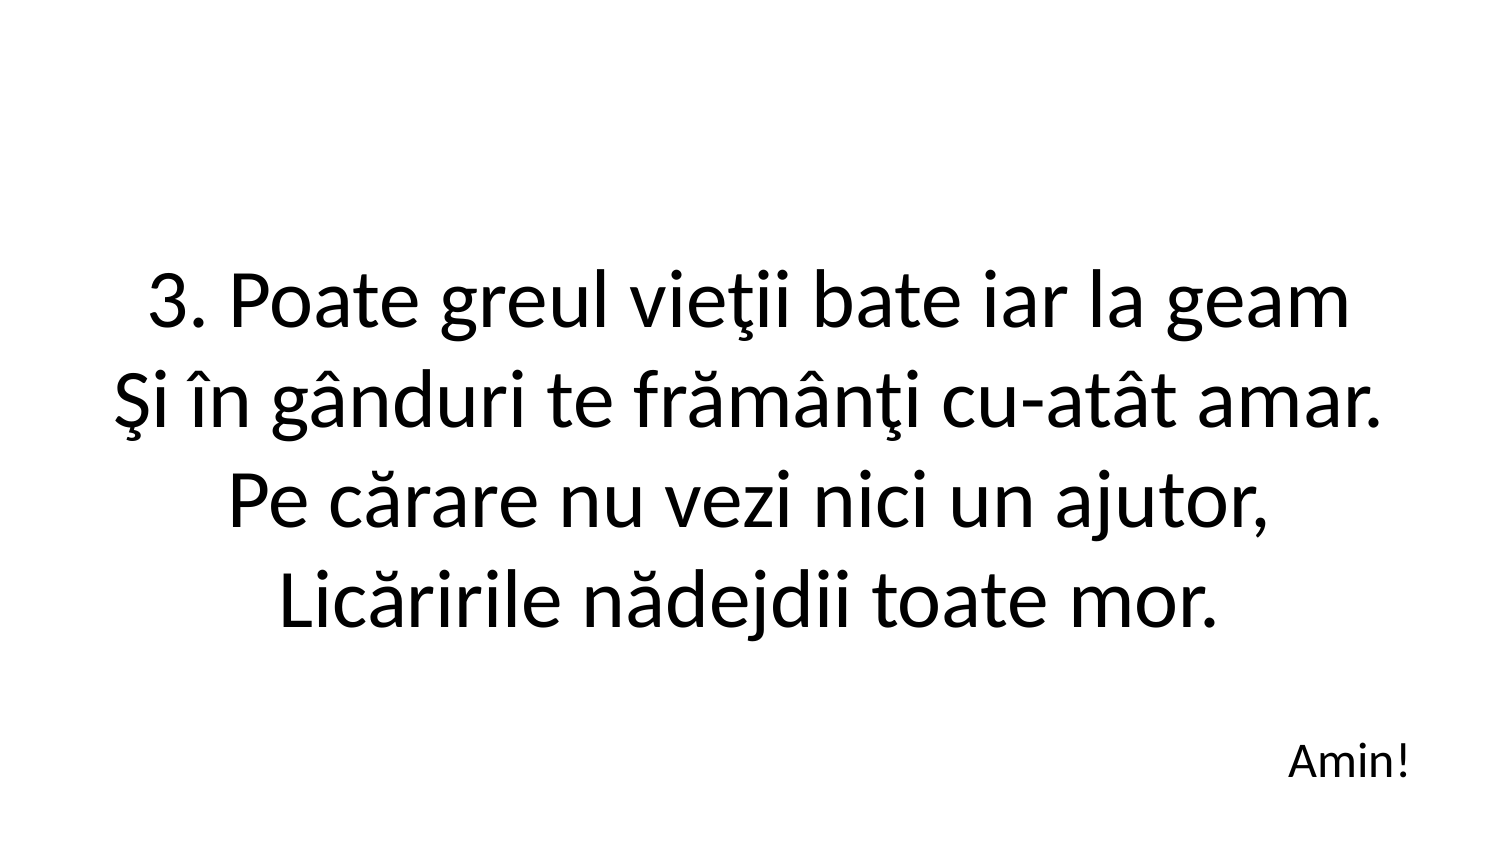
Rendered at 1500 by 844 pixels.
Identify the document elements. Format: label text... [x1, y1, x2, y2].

text_box Amin! [1273, 674, 1427, 795]
text_box 3. Poate greul vieţii bate iar la geam Şi în gânduri te frămânţi cu-atât amar. Pe cărare nu vezi nici un ajutor, Licăririle nădejdii toate mor. [98, 192, 1402, 652]
